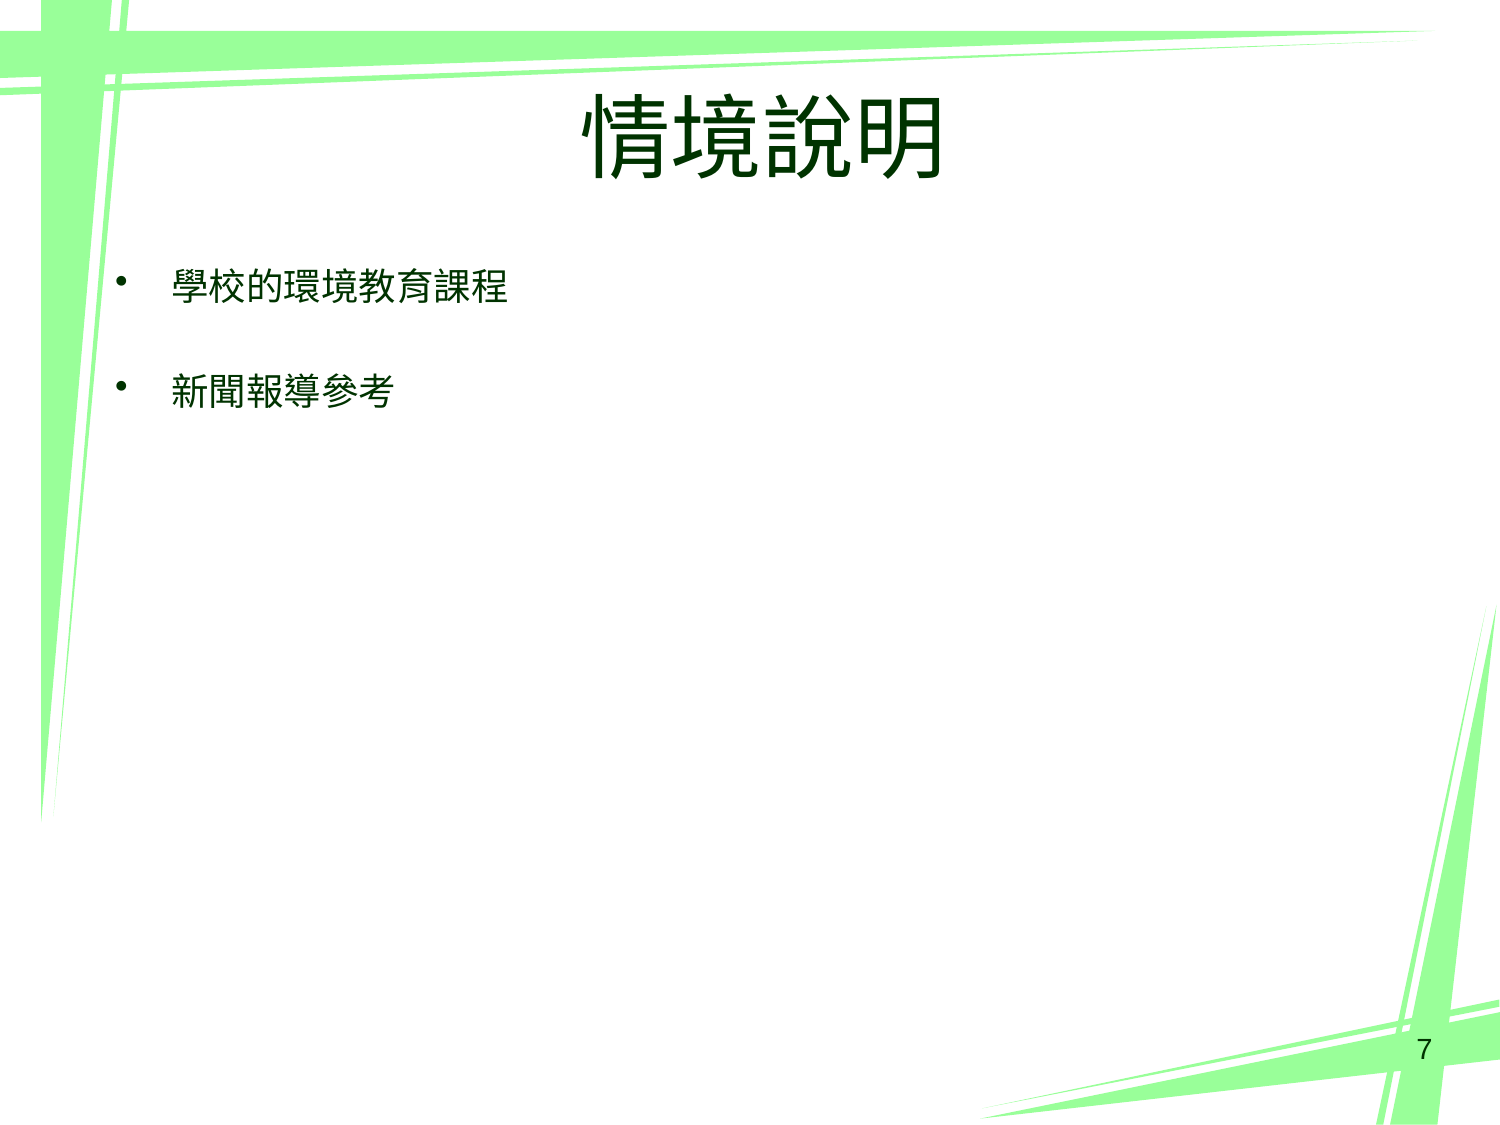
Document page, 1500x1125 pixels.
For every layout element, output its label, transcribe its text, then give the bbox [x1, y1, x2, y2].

list 學校的環境教育課程 新聞報導參考 [100, 255, 1425, 980]
slide_number 7 [1382, 1022, 1467, 1101]
title 情境說明 [100, 41, 1425, 229]
